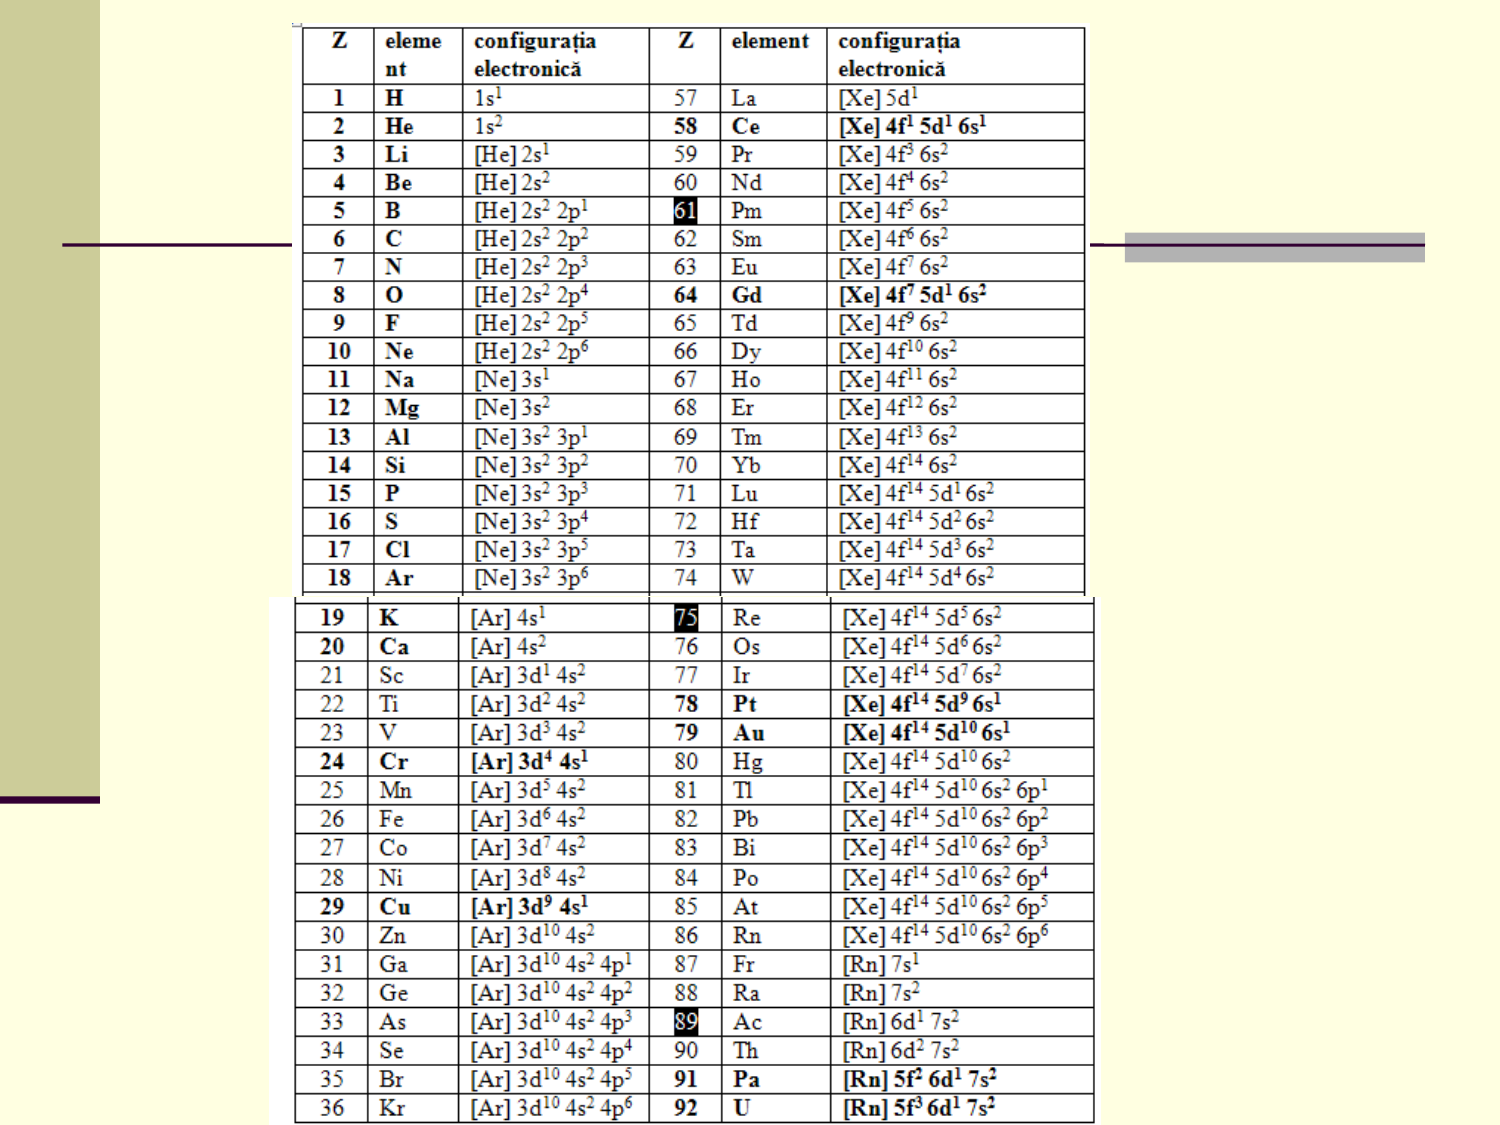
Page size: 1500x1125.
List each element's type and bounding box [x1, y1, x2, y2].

picture [269, 597, 1101, 1125]
list [292, 23, 1091, 595]
